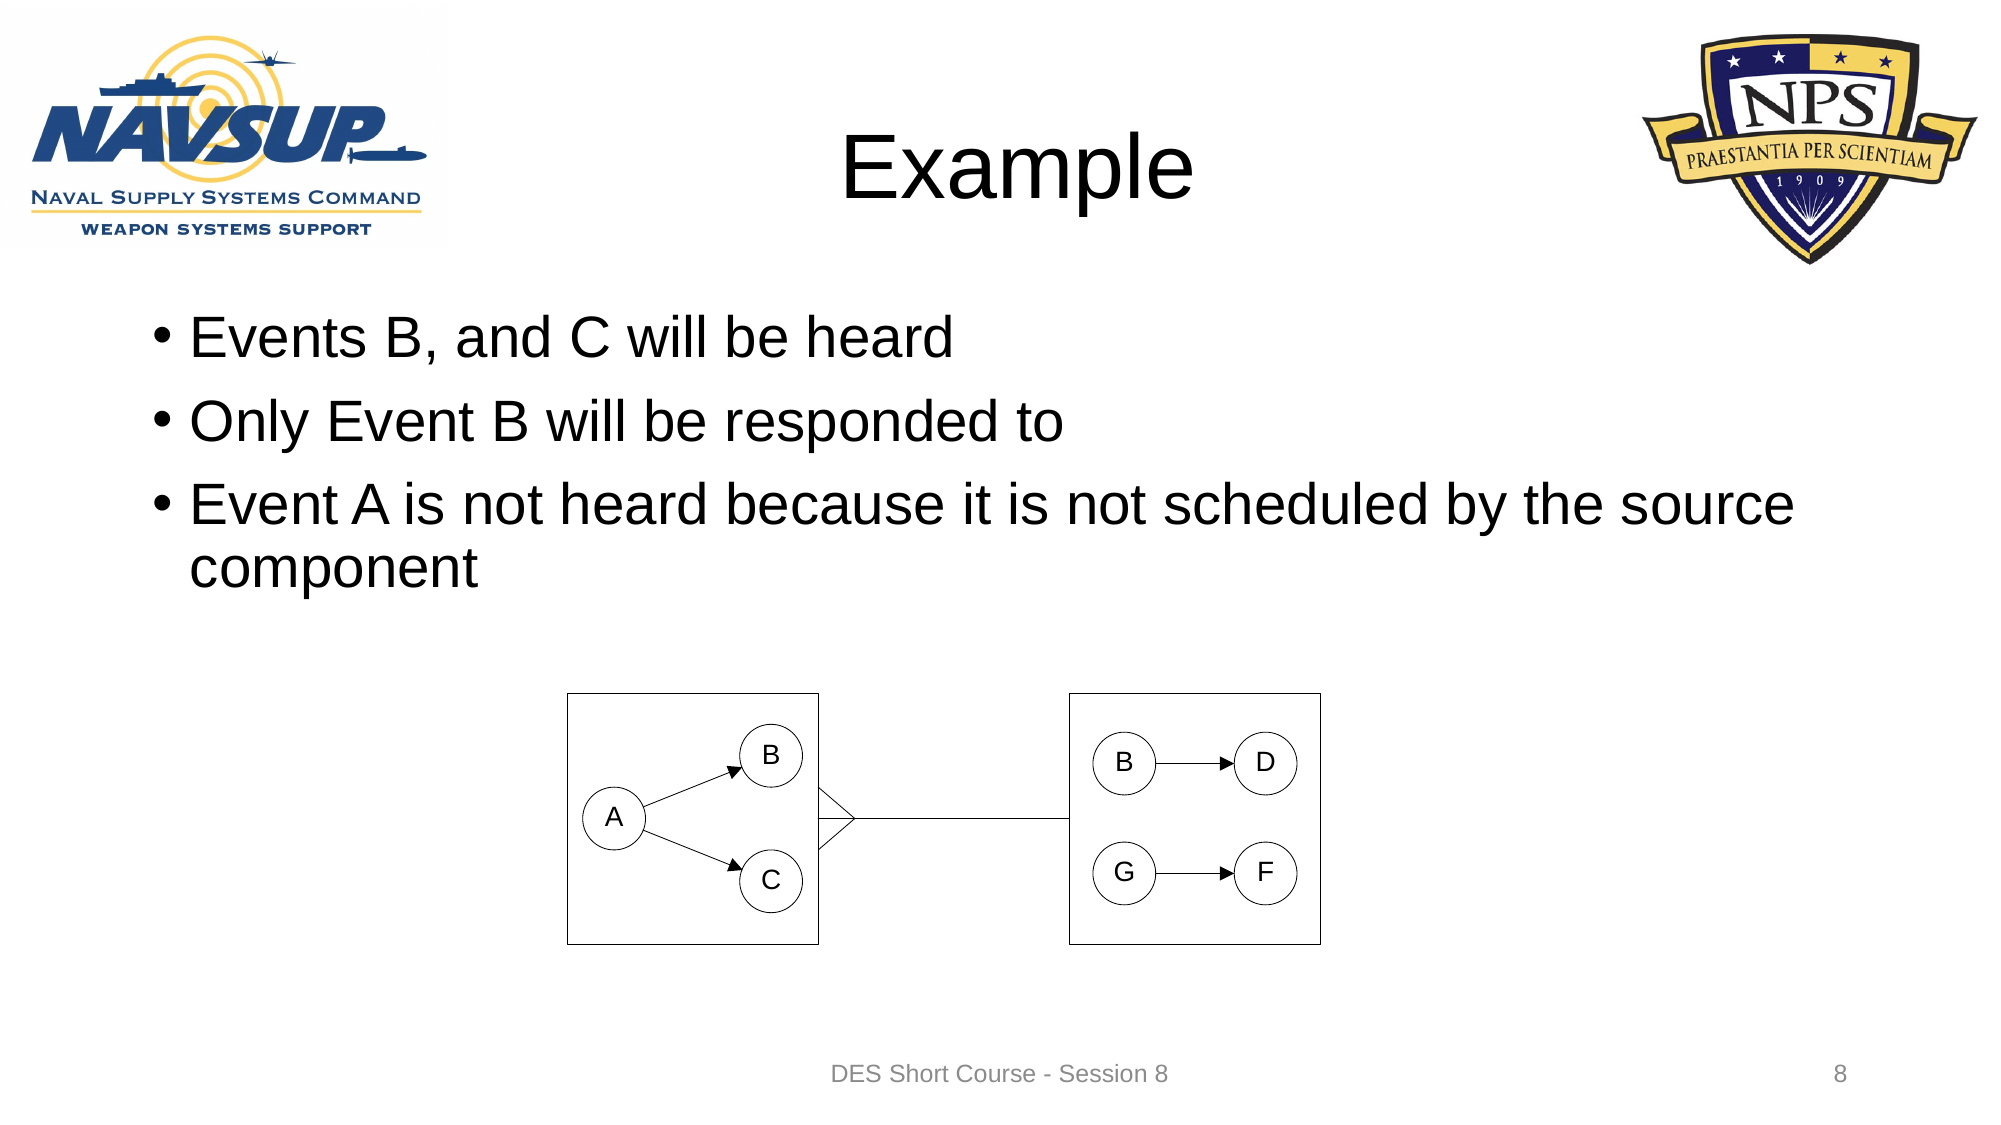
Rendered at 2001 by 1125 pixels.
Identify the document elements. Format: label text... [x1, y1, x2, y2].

picture [1619, 13, 2000, 285]
slide_number 8 [1412, 1042, 1863, 1103]
footer DES Short Course - Session 8 [662, 1042, 1338, 1103]
picture [0, 3, 449, 248]
list Events B, and C will be heard Only Event B will be responded to Event A is not heard because it is not scheduled by the source component [137, 299, 1863, 1014]
picture [562, 688, 1325, 949]
title Example [448, 59, 1588, 278]
